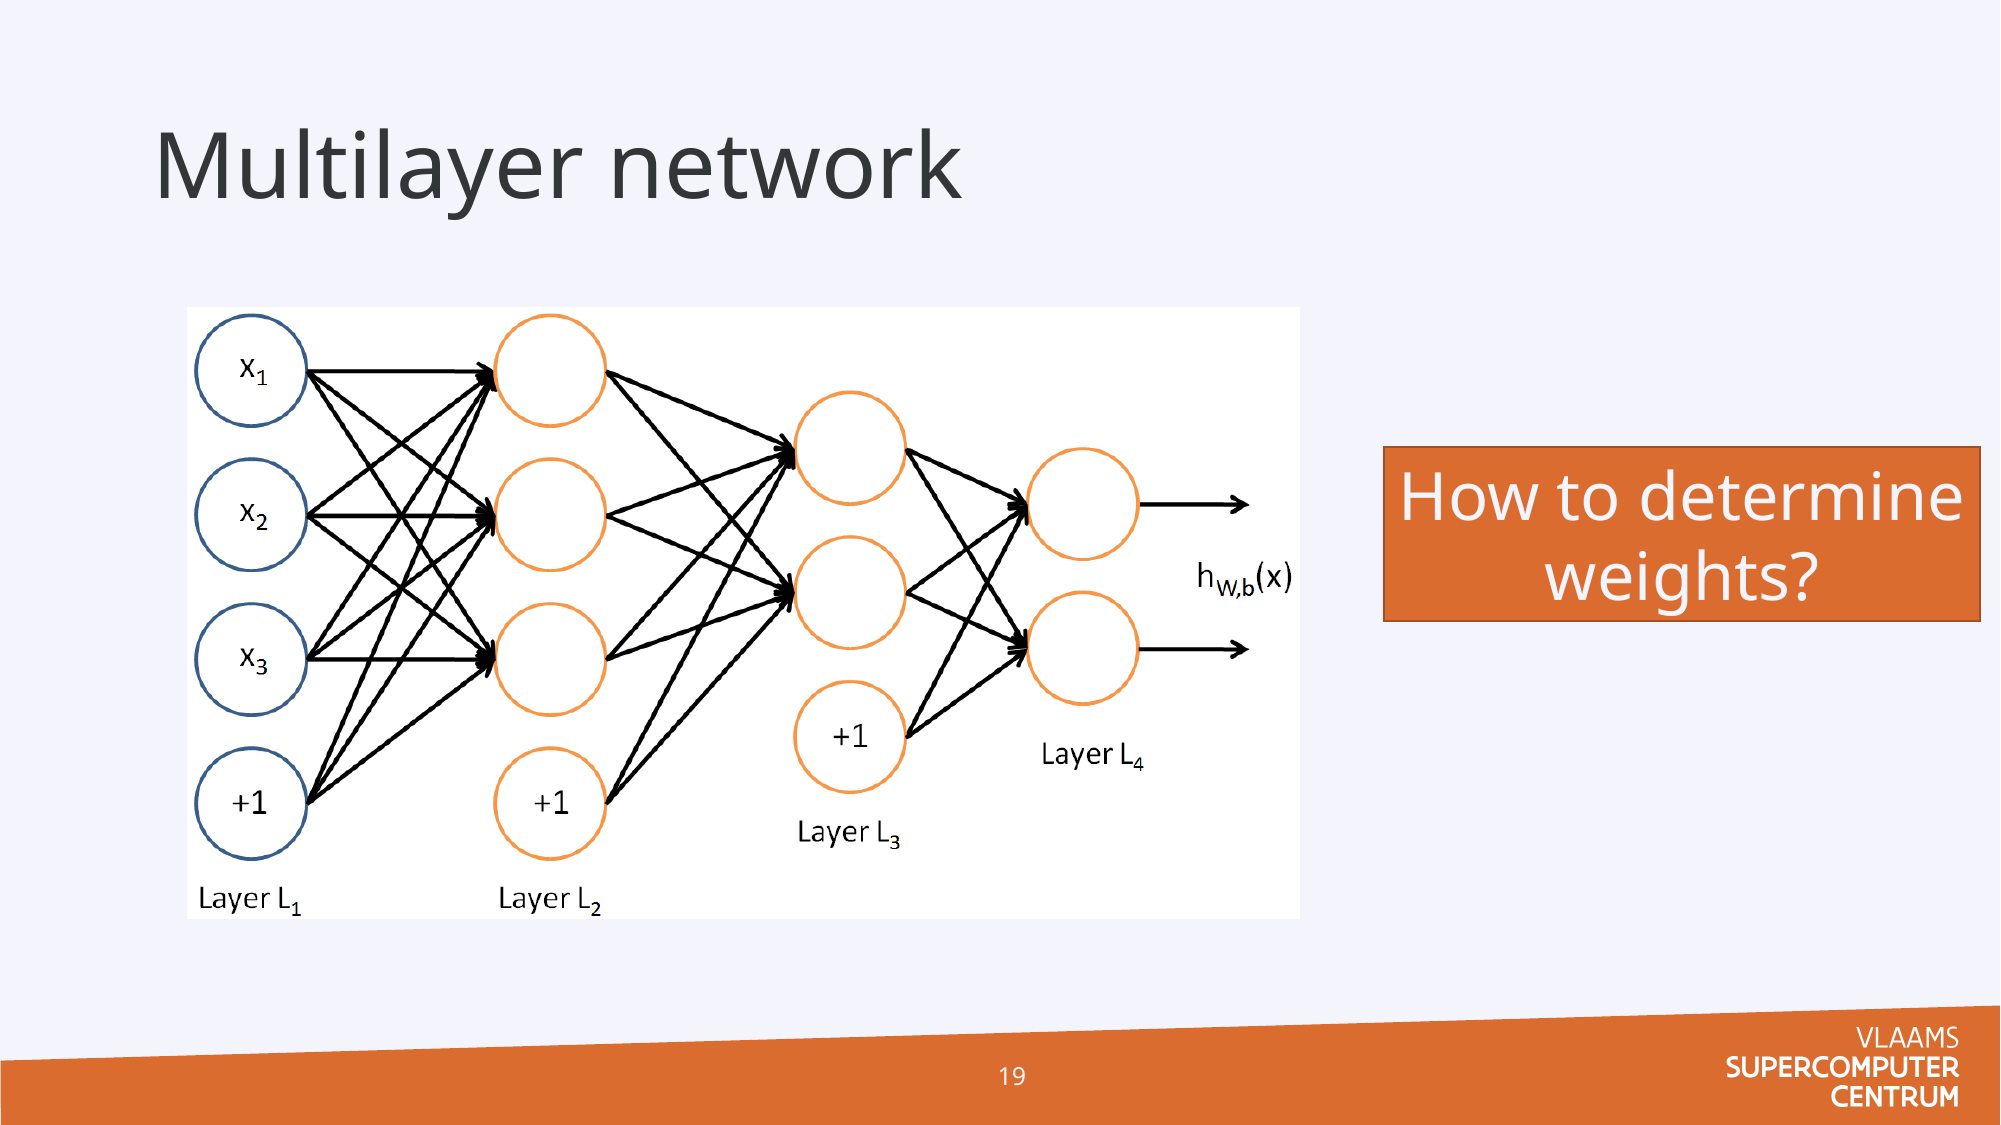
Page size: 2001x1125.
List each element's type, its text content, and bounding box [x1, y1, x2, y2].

title Multilayer network [137, 59, 1863, 278]
slide_number 19 [958, 1047, 1042, 1108]
text_box How to determine weights? [1383, 446, 1981, 622]
picture [1725, 1021, 1960, 1117]
picture [187, 307, 1300, 919]
